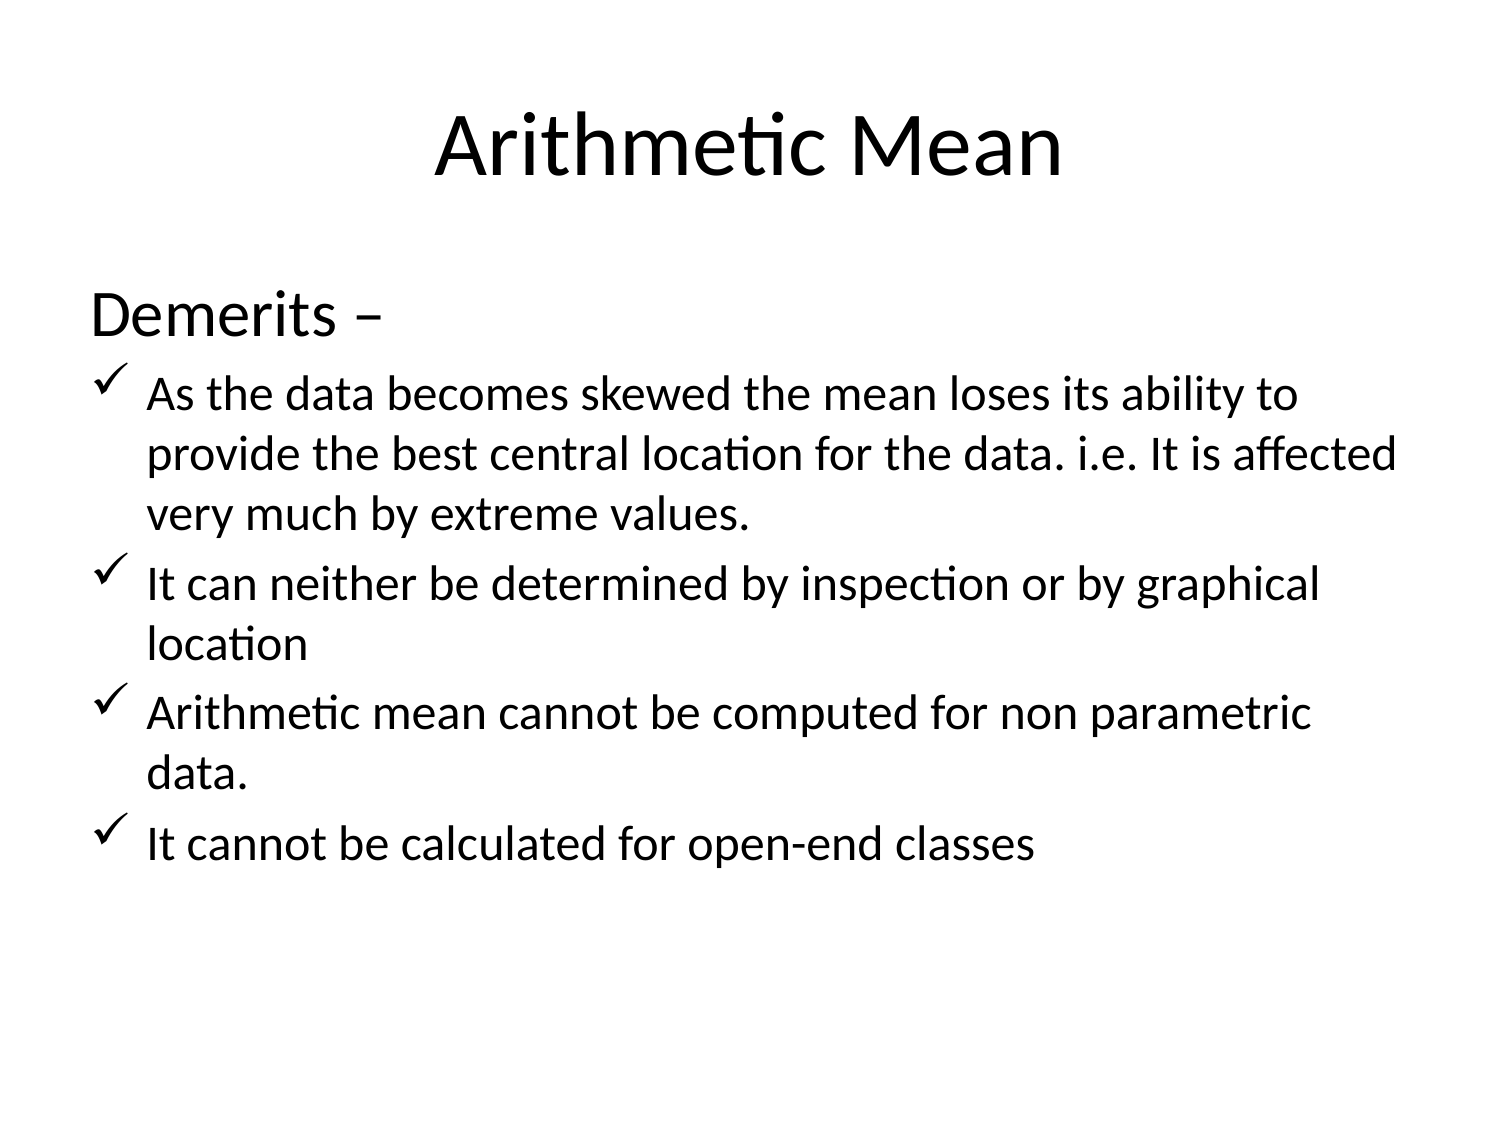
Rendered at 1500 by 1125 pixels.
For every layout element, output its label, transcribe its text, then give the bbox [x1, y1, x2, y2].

title Arithmetic Mean [75, 45, 1425, 233]
list Demerits – As the data becomes skewed the mean loses its ability to provide the best central location for the data. i.e. It is affected very much by extreme values. It can neither be determined by inspection or by graphical location Arithmetic mean cannot be computed for non parametric data. It cannot be calculated for open-end classes [75, 262, 1425, 1005]
